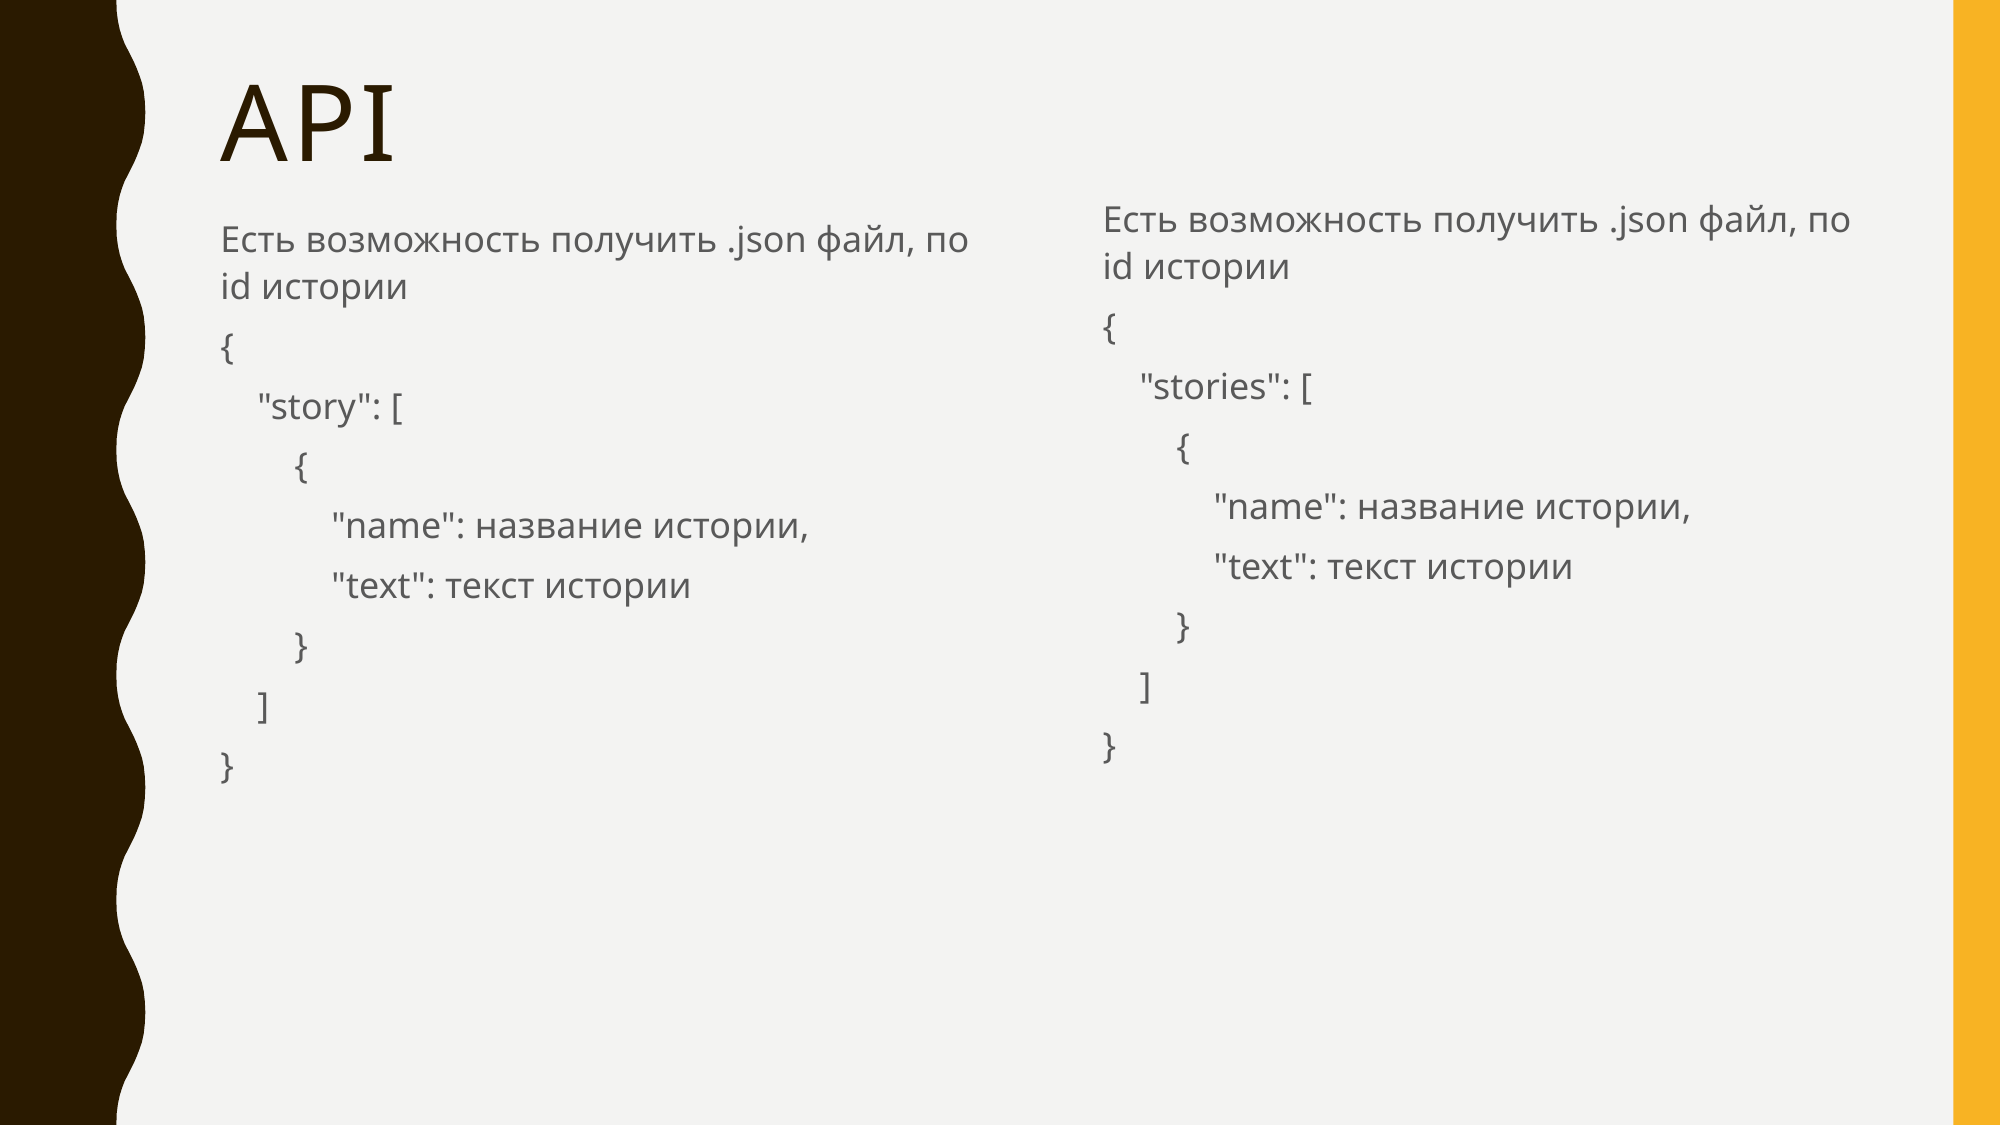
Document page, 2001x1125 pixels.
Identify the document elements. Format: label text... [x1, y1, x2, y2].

list Есть возможность получить .json файл, по id истории { "stories": [ { "name": название истории, "text": текст истории } ] } [1087, 185, 1875, 779]
title API [205, 62, 1875, 308]
list Есть возможность получить .json файл, по id истории { "story": [ { "name": название истории, "text": текст истории } ] } [205, 204, 993, 799]
